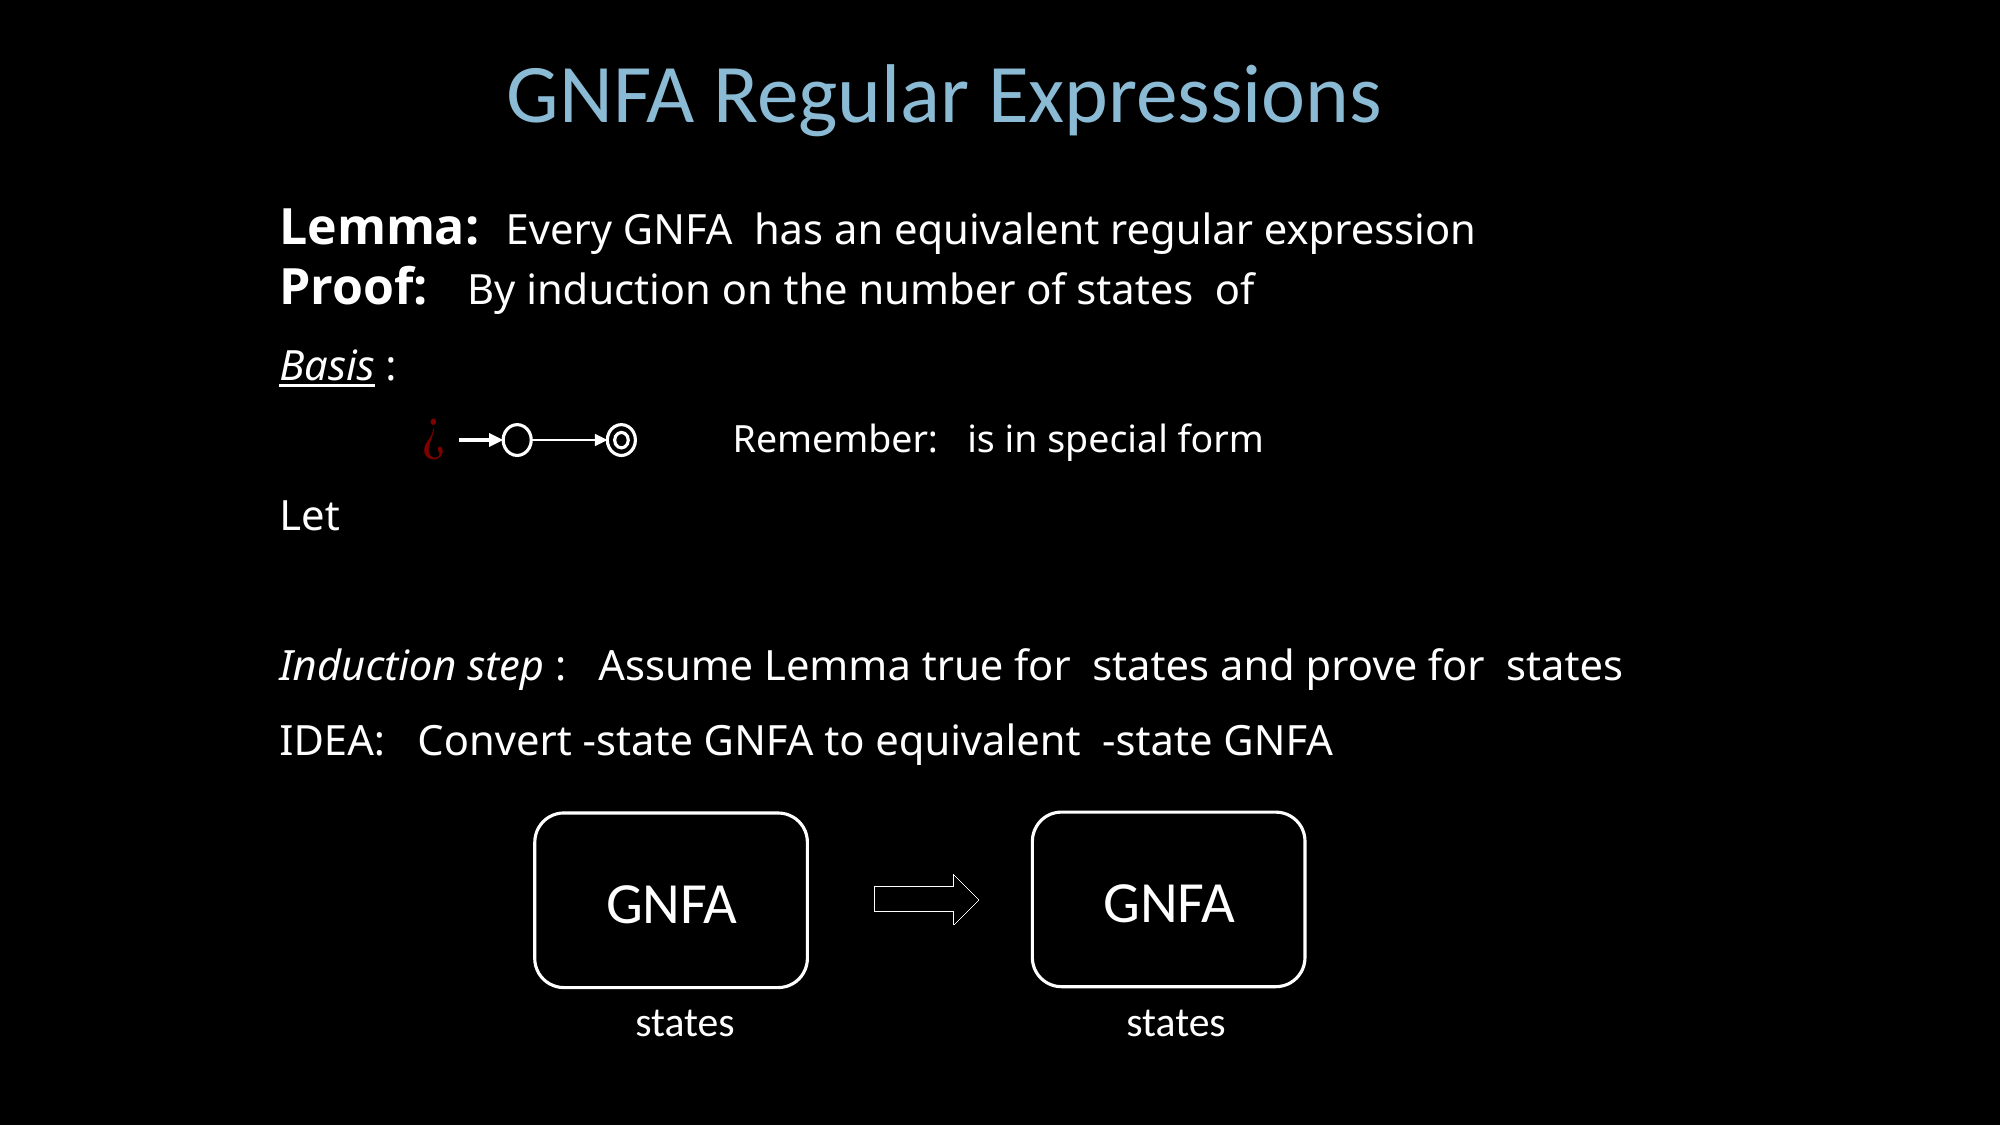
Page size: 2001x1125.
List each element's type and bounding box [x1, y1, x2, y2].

text_box [1032, 812, 1305, 1054]
text_box [874, 874, 979, 925]
text_box [334, 391, 1256, 474]
text_box [534, 812, 808, 1054]
